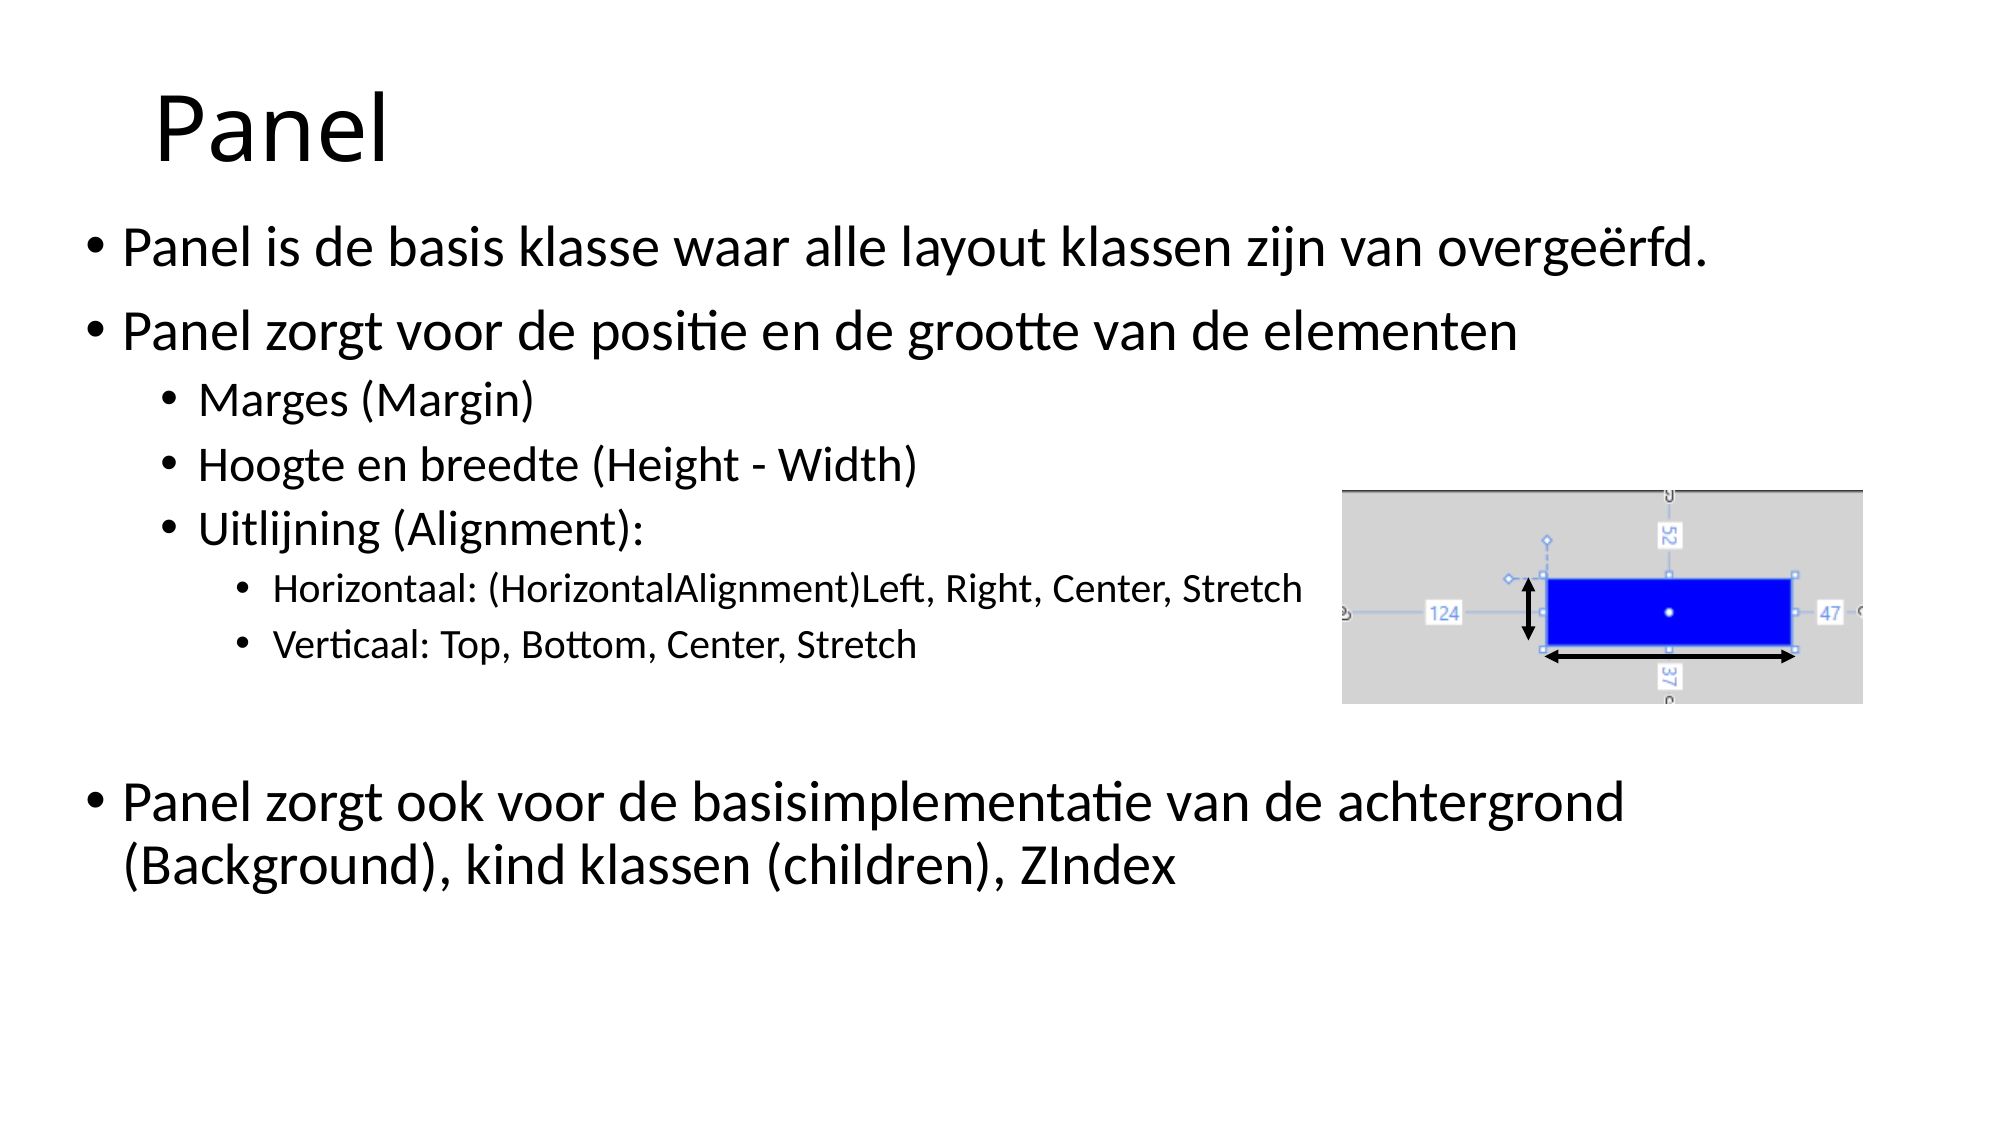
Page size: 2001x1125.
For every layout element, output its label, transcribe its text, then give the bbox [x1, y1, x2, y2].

title Panel [137, 66, 1863, 198]
list Panel is de basis klasse waar alle layout klassen zijn van overgeërfd. Panel zorgt voor de positie en de grootte van de elementen Marges (Margin) Hoogte en breedte (Height - Width) Uitlijning (Alignment): Horizontaal: (HorizontalAlignment)Left, Right, Center, Stretch Verticaal: Top, Bottom, Center, Stretch Panel zorgt ook voor de basisimplementatie van de achtergrond (Background), kind klassen (children), ZIndex [70, 209, 1908, 1045]
picture [1341, 490, 1863, 704]
